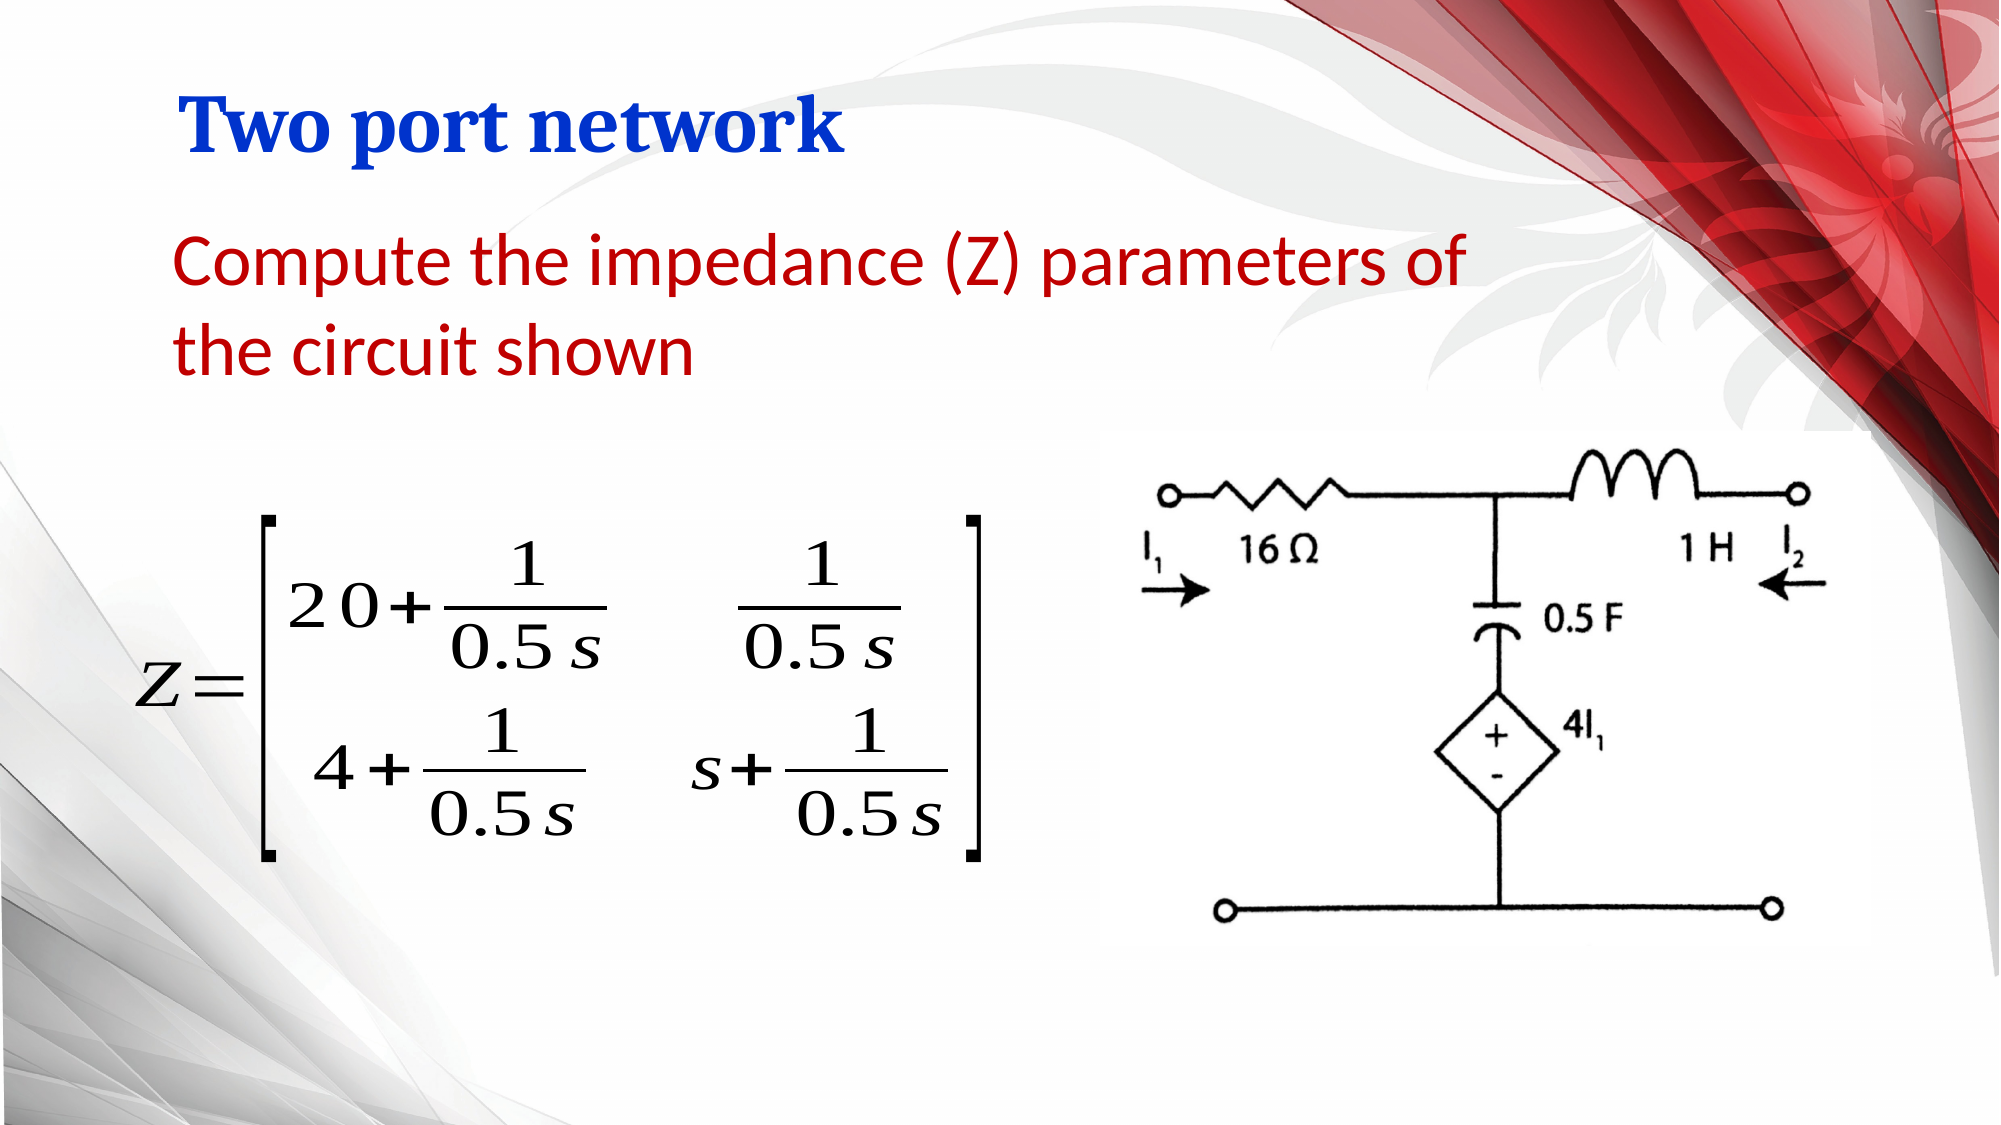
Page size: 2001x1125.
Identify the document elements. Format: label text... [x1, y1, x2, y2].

text_box Compute the impedance (Z) parameters of the circuit shown [157, 203, 1488, 399]
picture [0, 0, 1999, 1125]
title Two port network [178, 69, 1979, 257]
